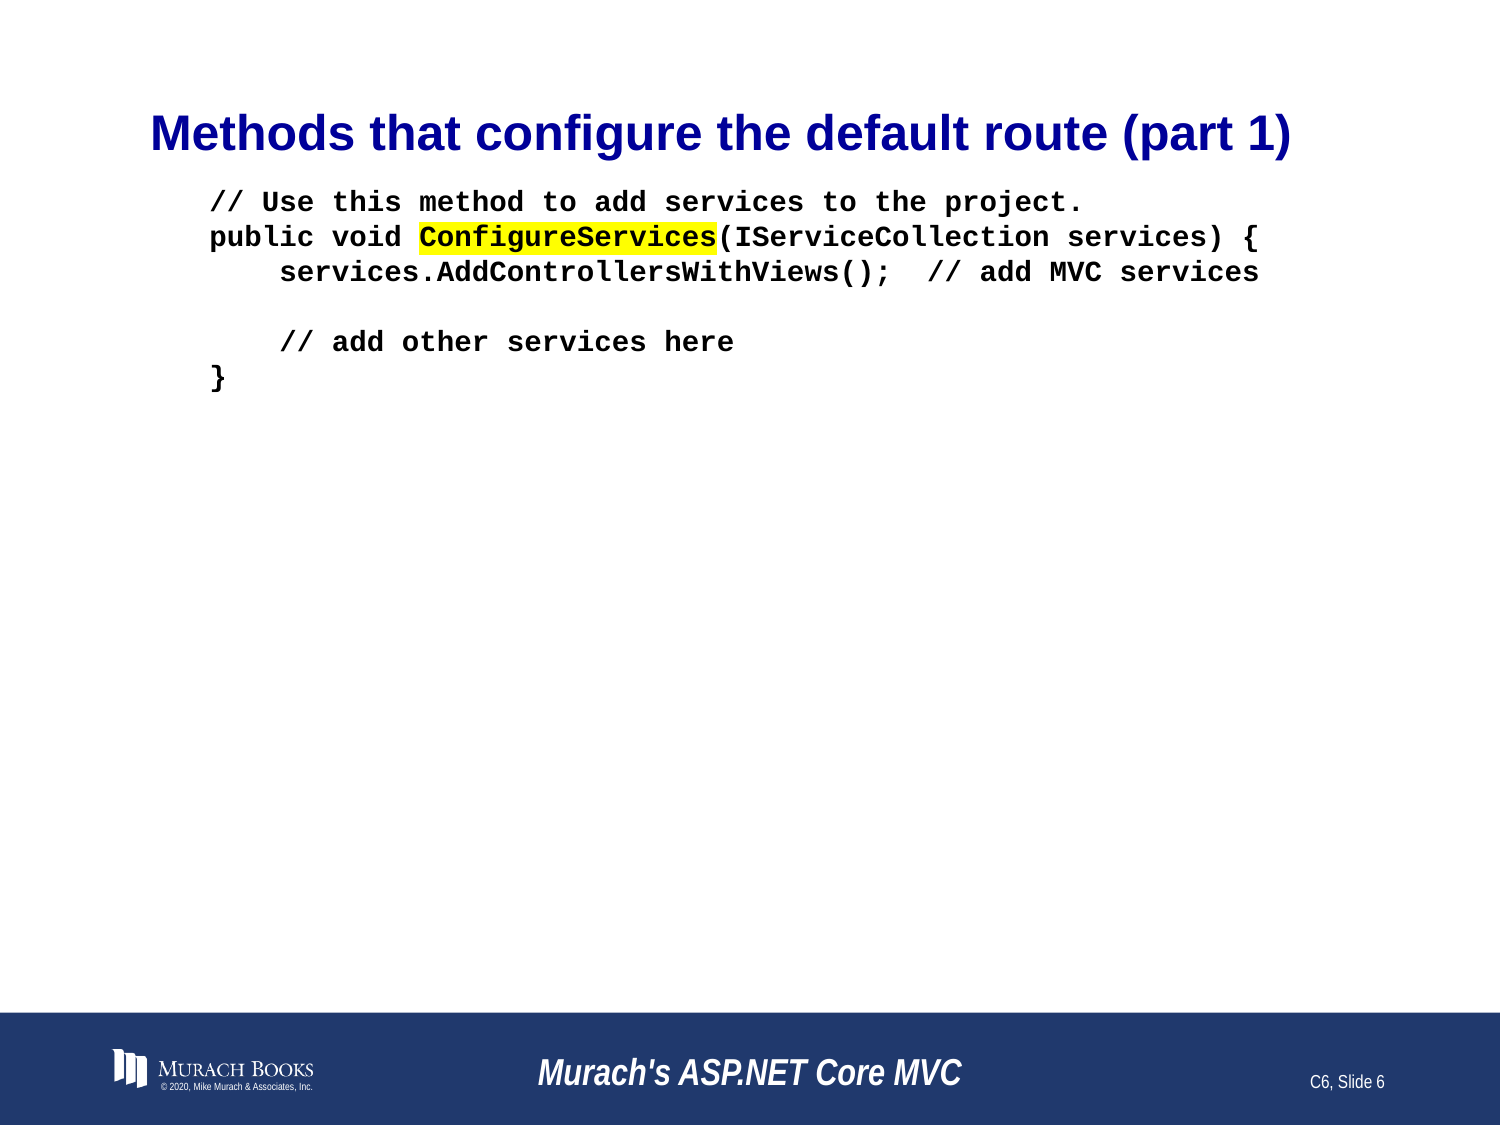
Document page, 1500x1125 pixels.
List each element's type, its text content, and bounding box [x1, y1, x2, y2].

footer © 2020, Mike Murach & Associates, Inc. [12, 1025, 463, 1100]
list // Use this method to add services to the project. public void ConfigureServices(IServiceCollection services) { services.AddControllersWithViews(); // add MVC services // add other services here } [137, 174, 1350, 913]
title Methods that configure the default route (part 1) [150, 99, 1350, 161]
slide_number Murach's ASP.NET Core MVC [463, 1025, 1050, 1100]
slide_number C6, Slide 6 [1087, 1025, 1400, 1100]
